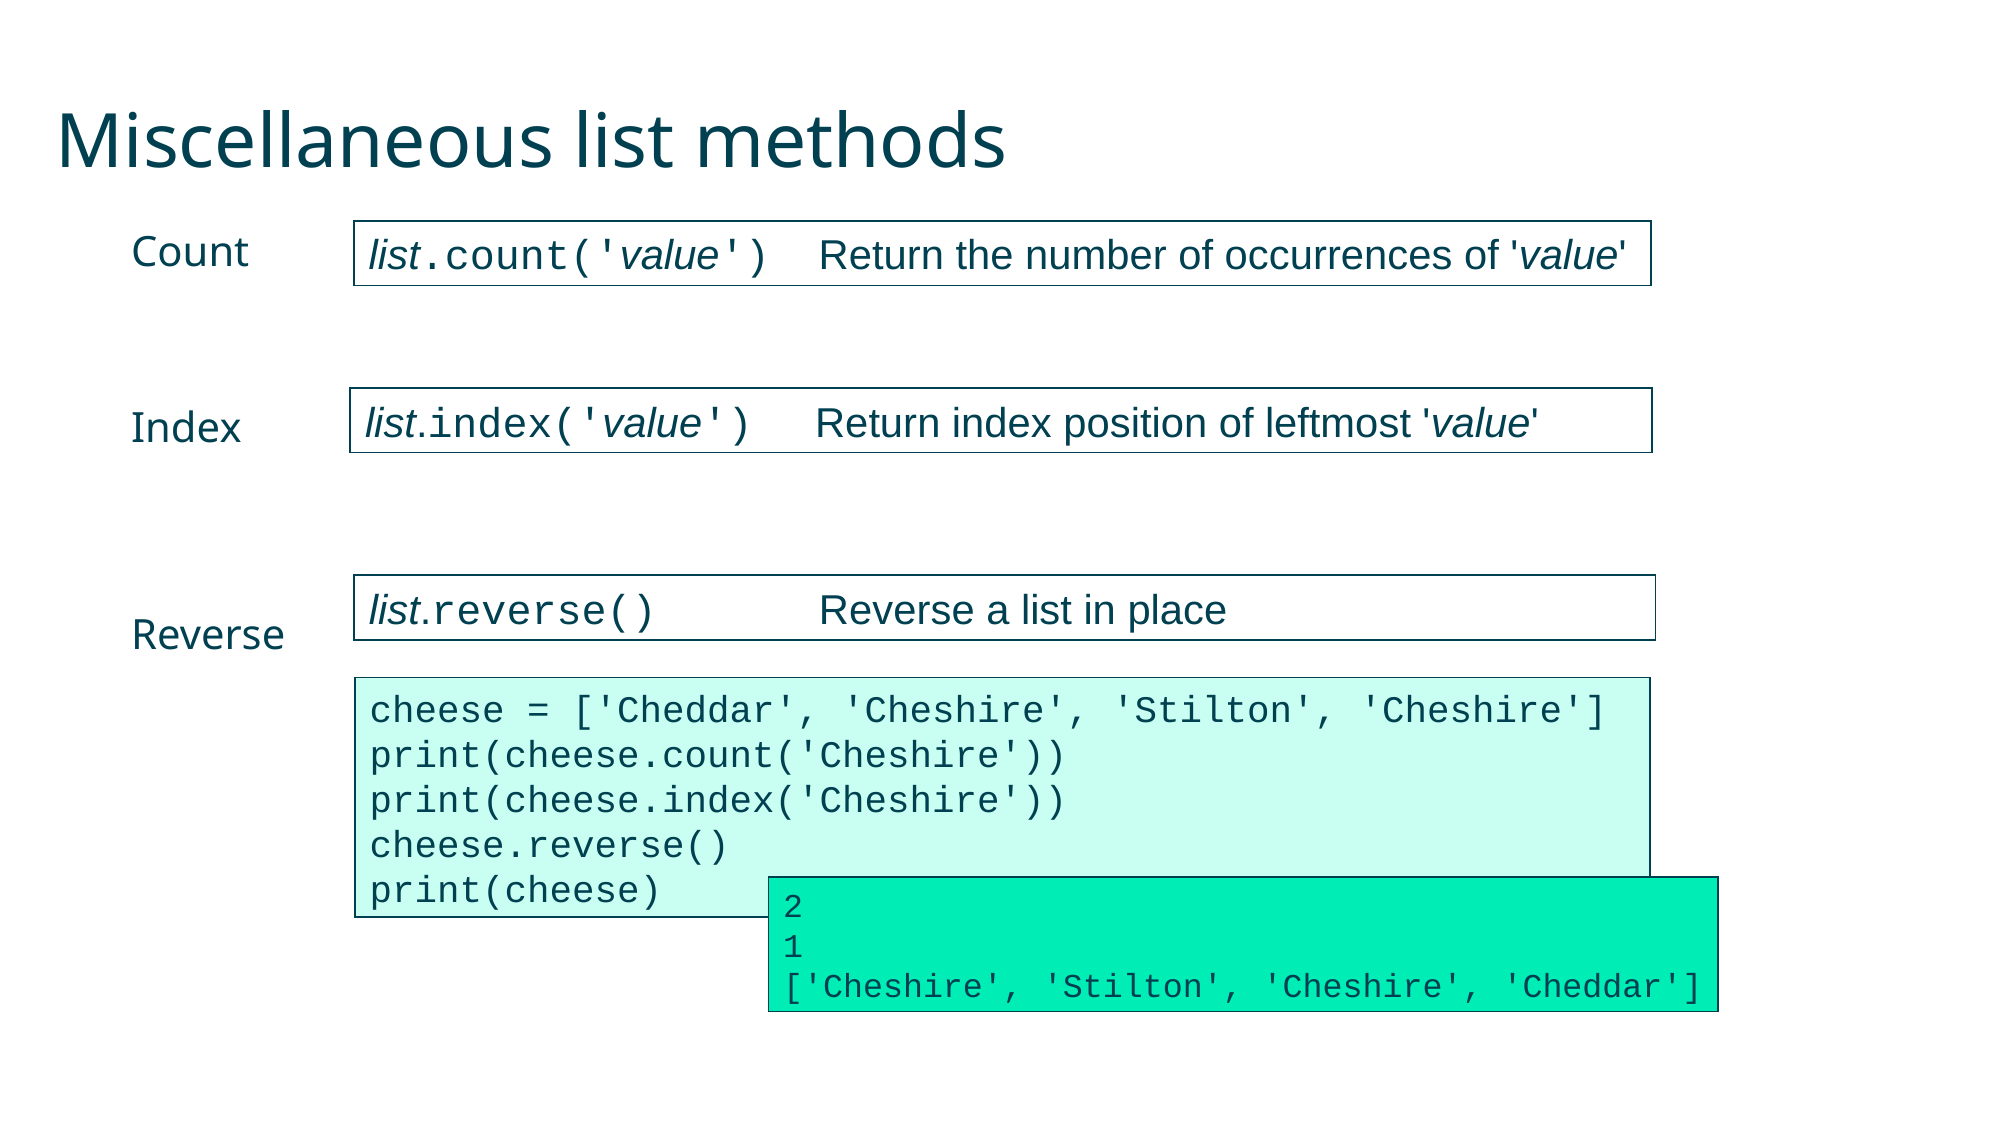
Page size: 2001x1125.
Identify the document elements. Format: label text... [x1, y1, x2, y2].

text_box list.reverse() Reverse a list in place [354, 575, 1656, 640]
text_box 2 1 ['Cheshire', 'Stilton', 'Cheshire', 'Cheddar'] [768, 876, 1719, 1012]
text_box cheese = ['Cheddar', 'Cheshire', 'Stilton', 'Cheshire'] print(cheese.count('Cheshire')) print(cheese.index('Cheshire')) cheese.reverse() print(cheese) [354, 677, 1650, 918]
text_box list.count('value') Return the number of occurrences of 'value' [353, 220, 1652, 286]
title Miscellaneous list methods [55, 92, 1946, 224]
text_box list.index('value') Return index position of leftmost 'value' [350, 387, 1652, 453]
list Count Index Reverse [55, 224, 1946, 1038]
